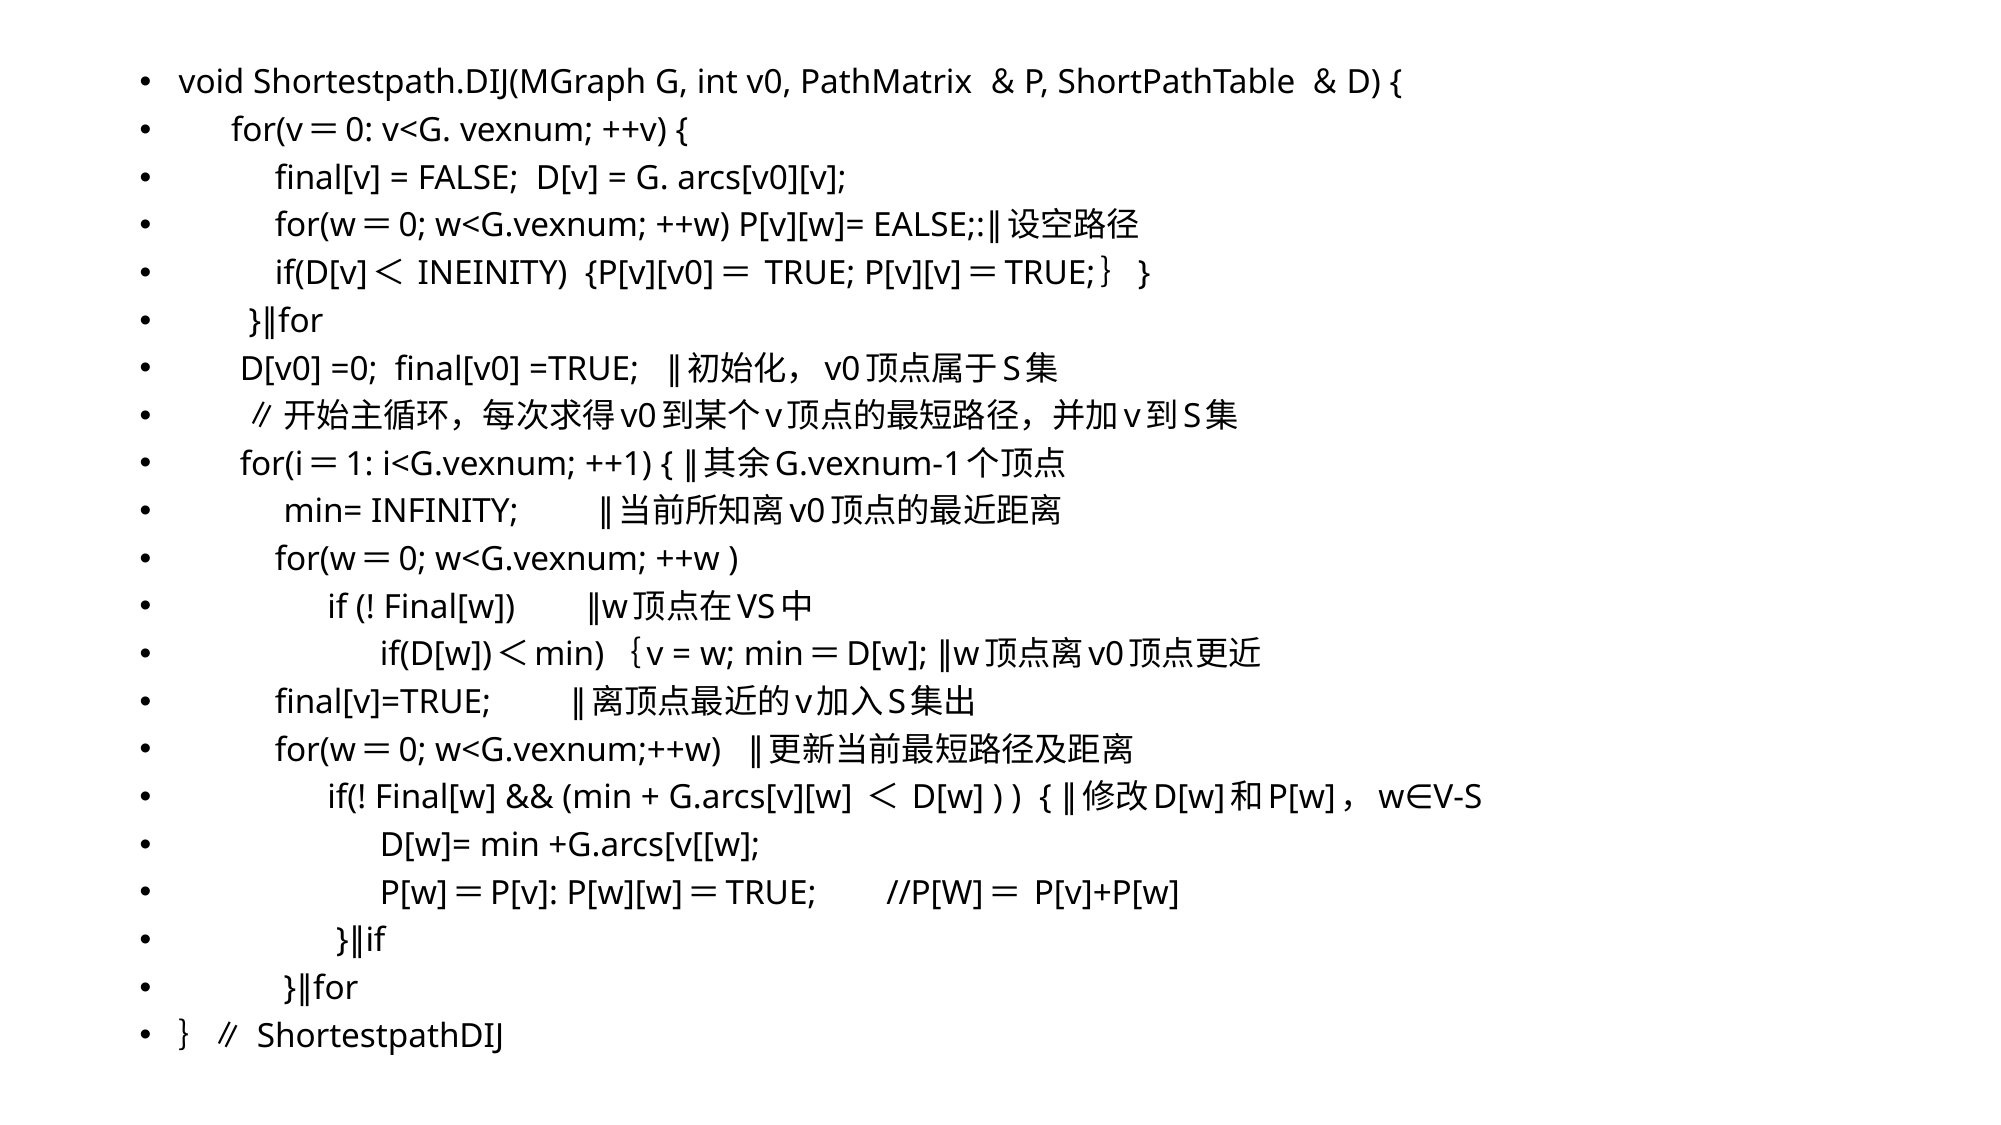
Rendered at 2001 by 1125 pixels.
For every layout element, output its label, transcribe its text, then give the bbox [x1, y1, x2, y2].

list void Shortestpath.DIJ(MGraph G, int v0, PathMatrix ＆P, ShortPathTable ＆D) { for(v＝0: v<G. vexnum; ++v) { final[v] = FALSE; D[v] = G. arcs[v0][v]; for(w＝0; w<G.vexnum; ++w) P[v][w]= EALSE;:∥设空路径 if(D[v]＜ INEINITY) {P[v][v0]＝ TRUE; P[v][v]＝TRUE;｝} }∥for D[v0] =0; final[v0] =TRUE; ∥初始化，v0顶点属于S集 ∥开始主循环，每次求得v0到某个v顶点的最短路径，并加v到S集 for(i＝1: i<G.vexnum; ++1) { ∥其余G.vexnum-1个顶点 min= INFINITY; ∥当前所知离v0顶点的最近距离 for(w＝0; w<G.vexnum; ++w ) if (! Final[w]) ∥w顶点在VS中 if(D[w])＜min)｛v = w; min＝D[w]; ∥w顶点离v0顶点更近 final[v]=TRUE; ∥离顶点最近的v加入S集出 for(w＝0; w<G.vexnum;++w) ∥更新当前最短路径及距离 if(! Final[w] && (min + G.arcs[v][w] ＜ D[w] ) ) { ∥修改D[w]和P[w]，w∈V-S D[w]= min +G.arcs[v[[w]; P[w]＝P[v]: P[w][w]＝TRUE; //P[W]＝ P[v]+P[w] }∥if }∥for ｝∥ ShortestpathDIJ [124, 57, 1850, 1065]
